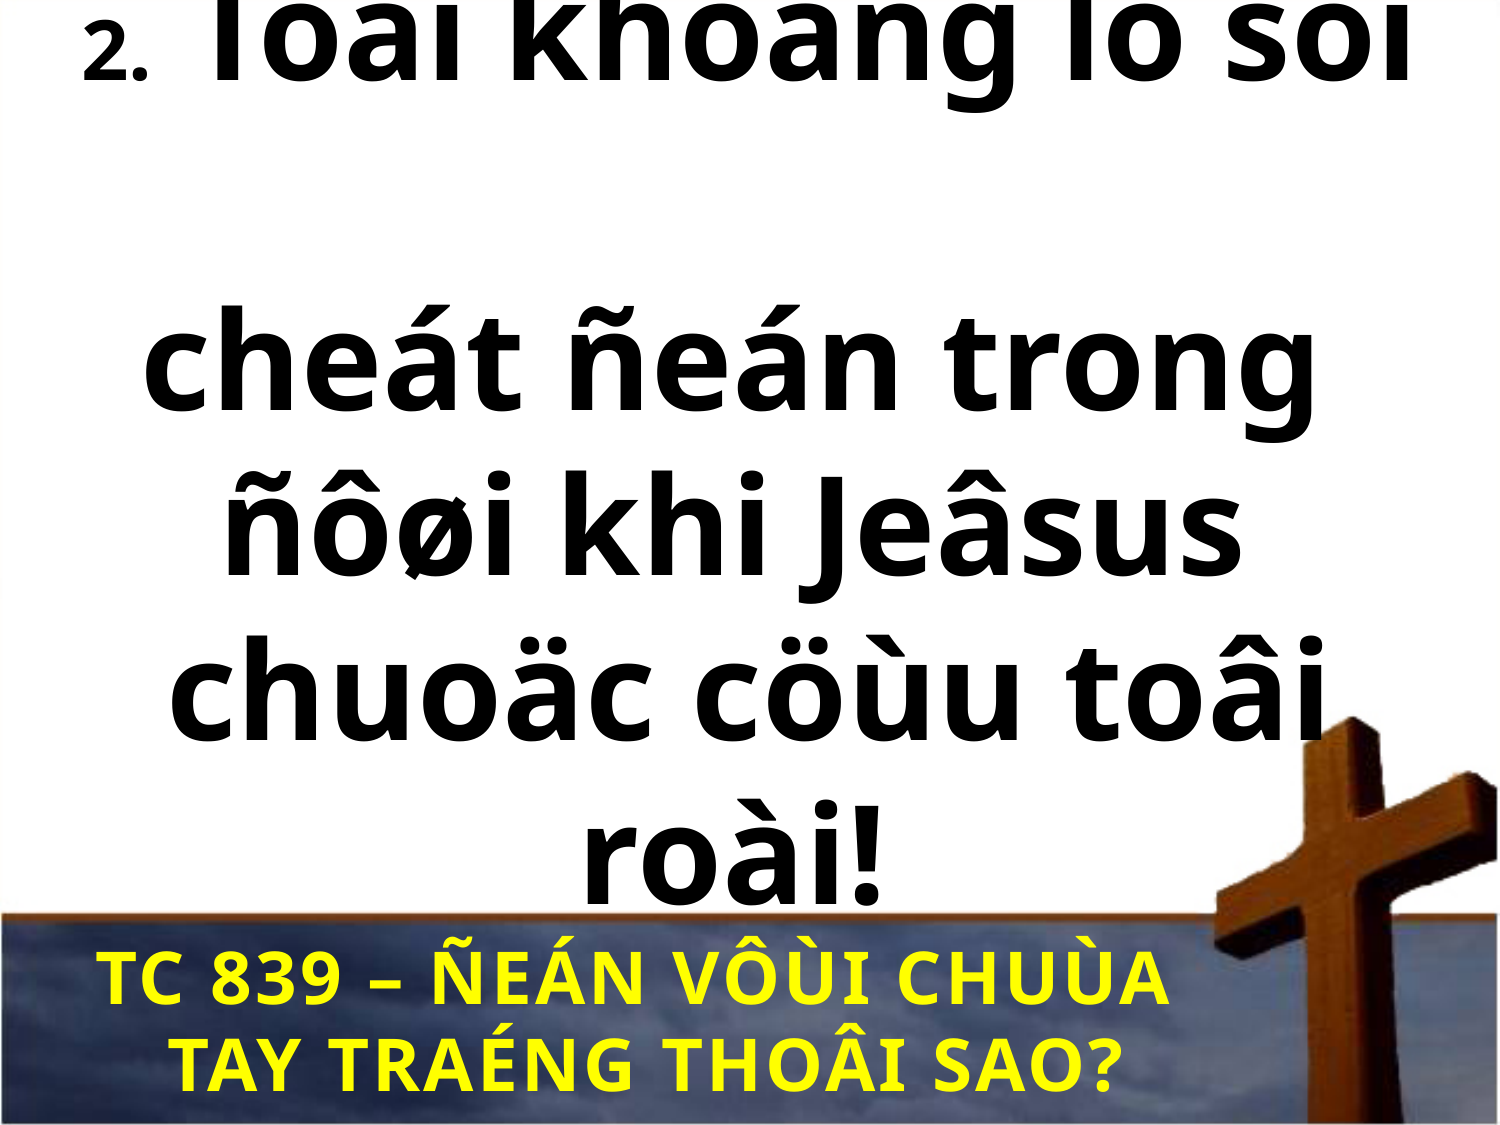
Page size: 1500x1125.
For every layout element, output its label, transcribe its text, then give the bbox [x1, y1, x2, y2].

picture [0, 0, 1500, 1125]
text_box TC 839 – ÑEÁN VÔÙI CHUÙA TAY TRAÉNG THOÂI SAO? [24, 962, 1268, 1075]
title 2. Toâi khoâng lo söï cheát ñeán trong ñôøi khi Jeâsus chuoäc cöùu toâi roài! [50, 37, 1450, 838]
